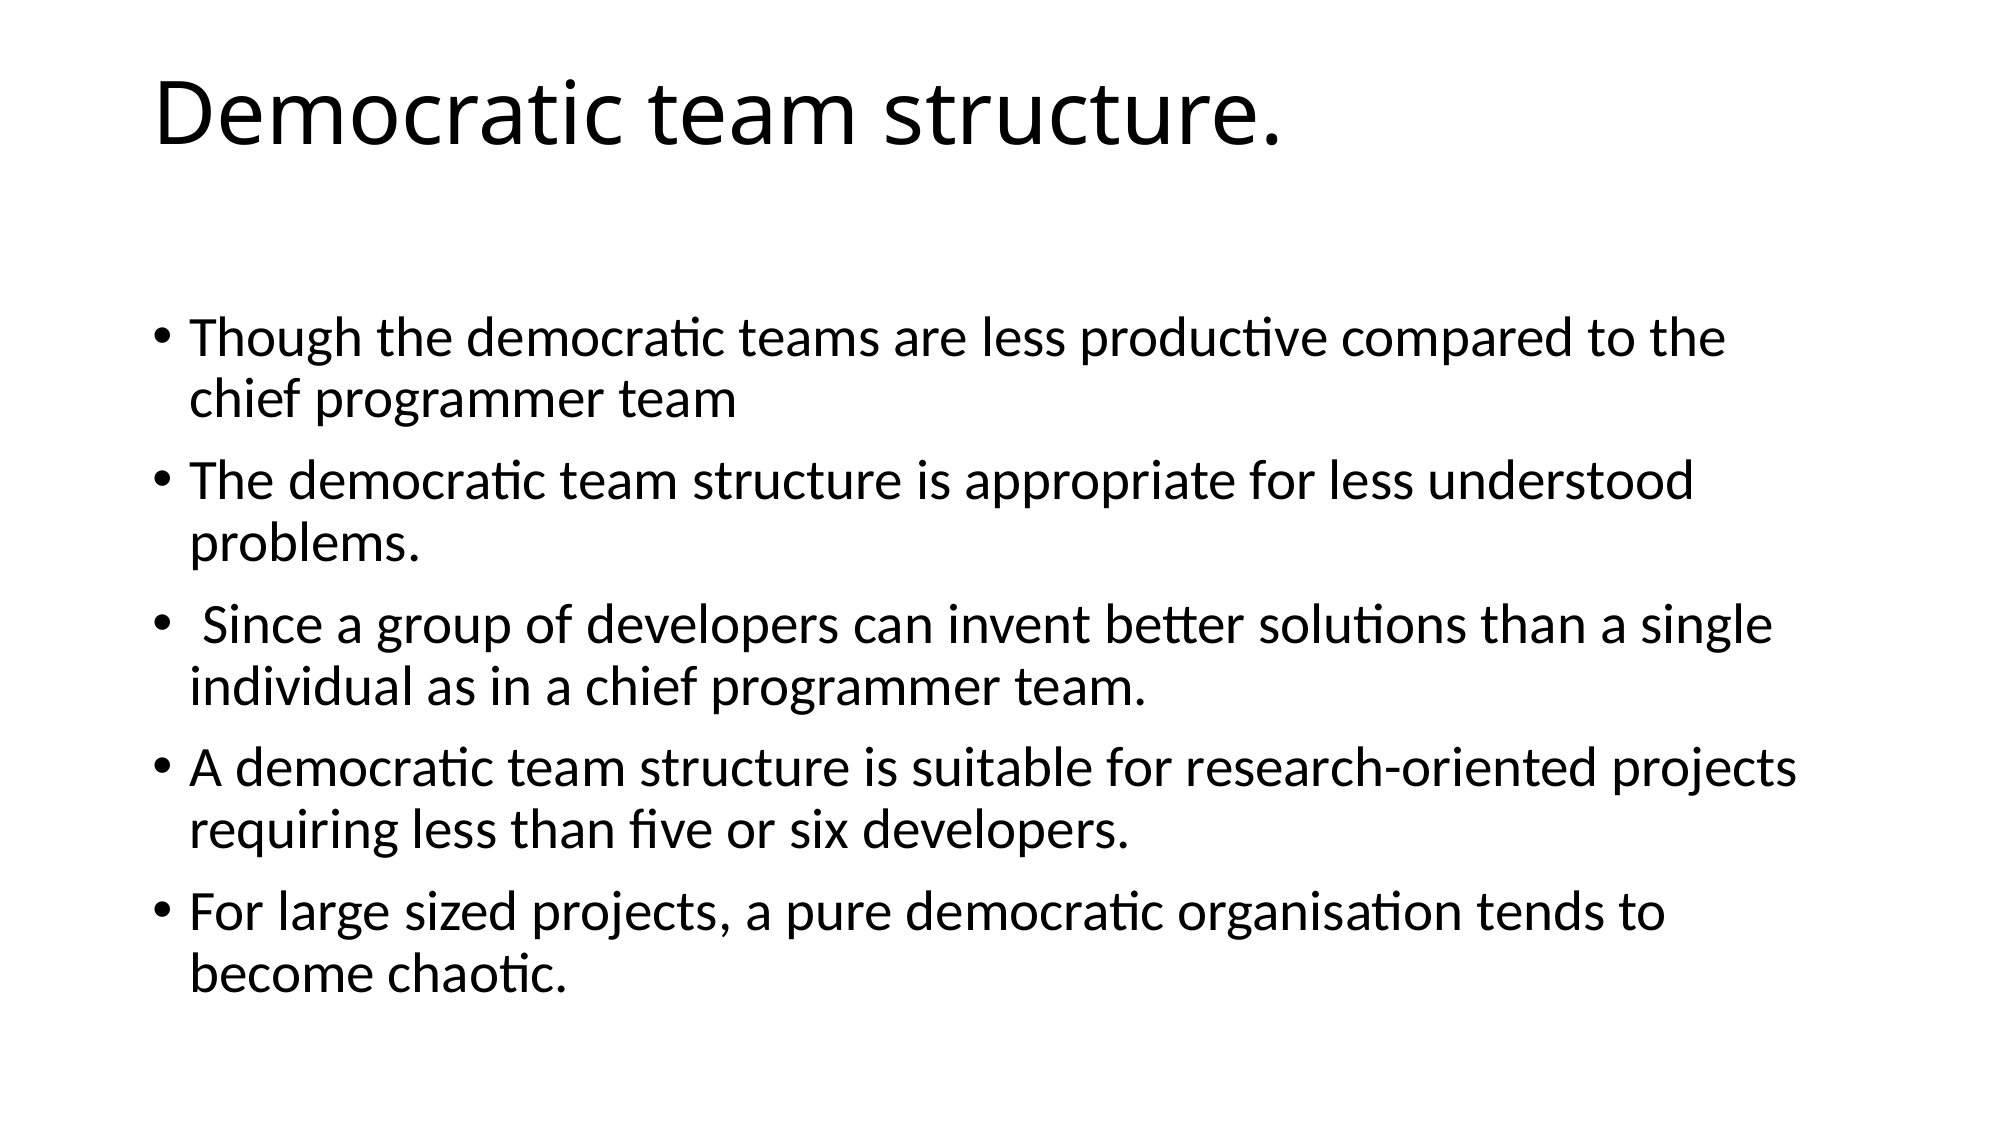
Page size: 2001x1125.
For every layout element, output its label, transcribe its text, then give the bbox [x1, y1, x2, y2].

list Though the democratic teams are less productive compared to the chief programmer team The democratic team structure is appropriate for less understood problems. Since a group of developers can invent better solutions than a single individual as in a chief programmer team. A democratic team structure is suitable for research-oriented projects requiring less than five or six developers. For large sized projects, a pure democratic organisation tends to become chaotic. [137, 299, 1863, 1014]
title Democratic team structure. [137, 59, 1863, 278]
